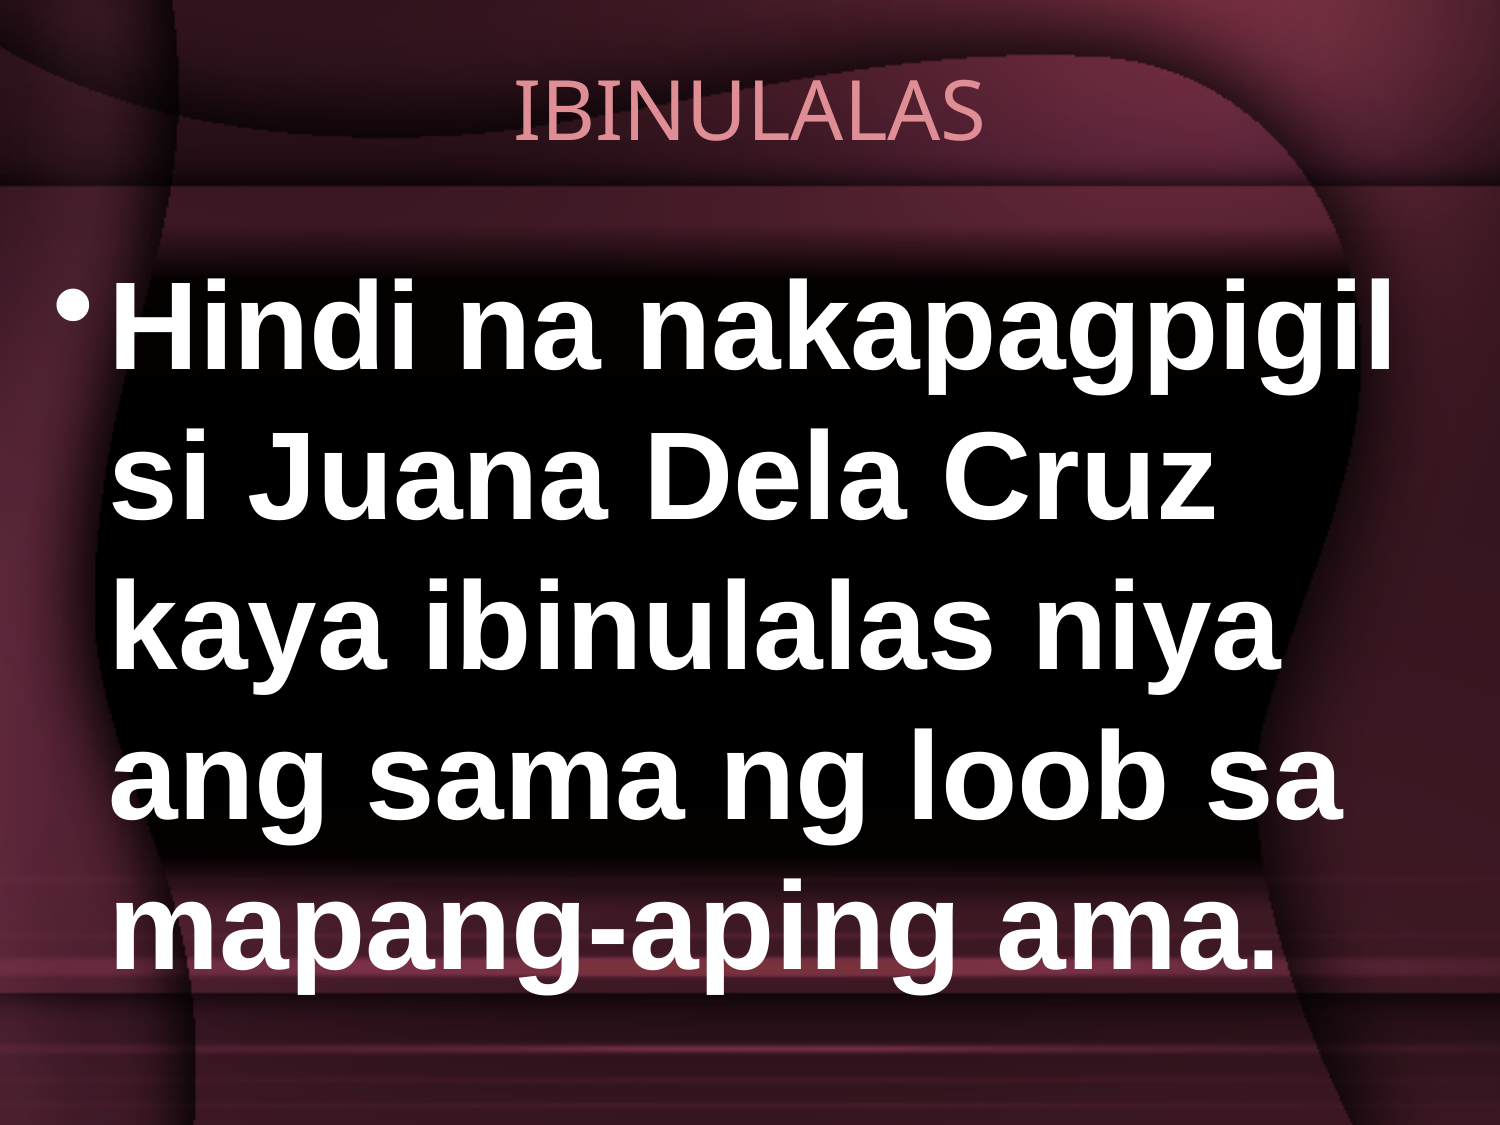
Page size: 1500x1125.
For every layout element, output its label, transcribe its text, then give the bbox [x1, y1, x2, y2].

title IBINULALAS [87, 0, 1413, 216]
list Hindi na nakapagpigil si Juana Dela Cruz kaya ibinulalas niya ang sama ng loob sa mapang-aping ama. [37, 237, 1500, 1013]
picture [0, 0, 1500, 1125]
